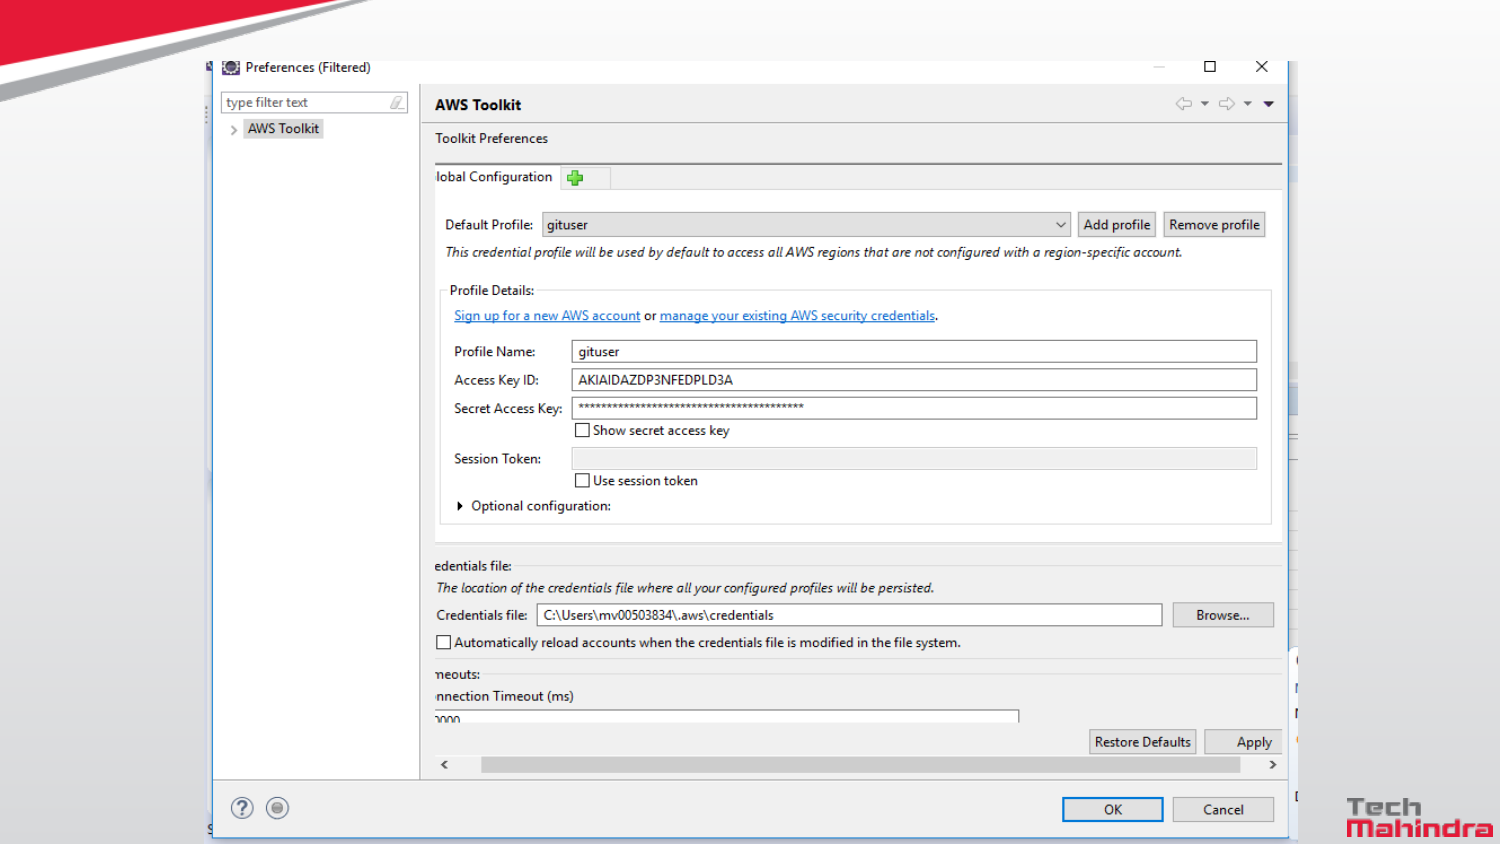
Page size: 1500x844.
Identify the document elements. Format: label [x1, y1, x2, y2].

picture [0, 0, 1298, 844]
picture [1347, 798, 1493, 837]
